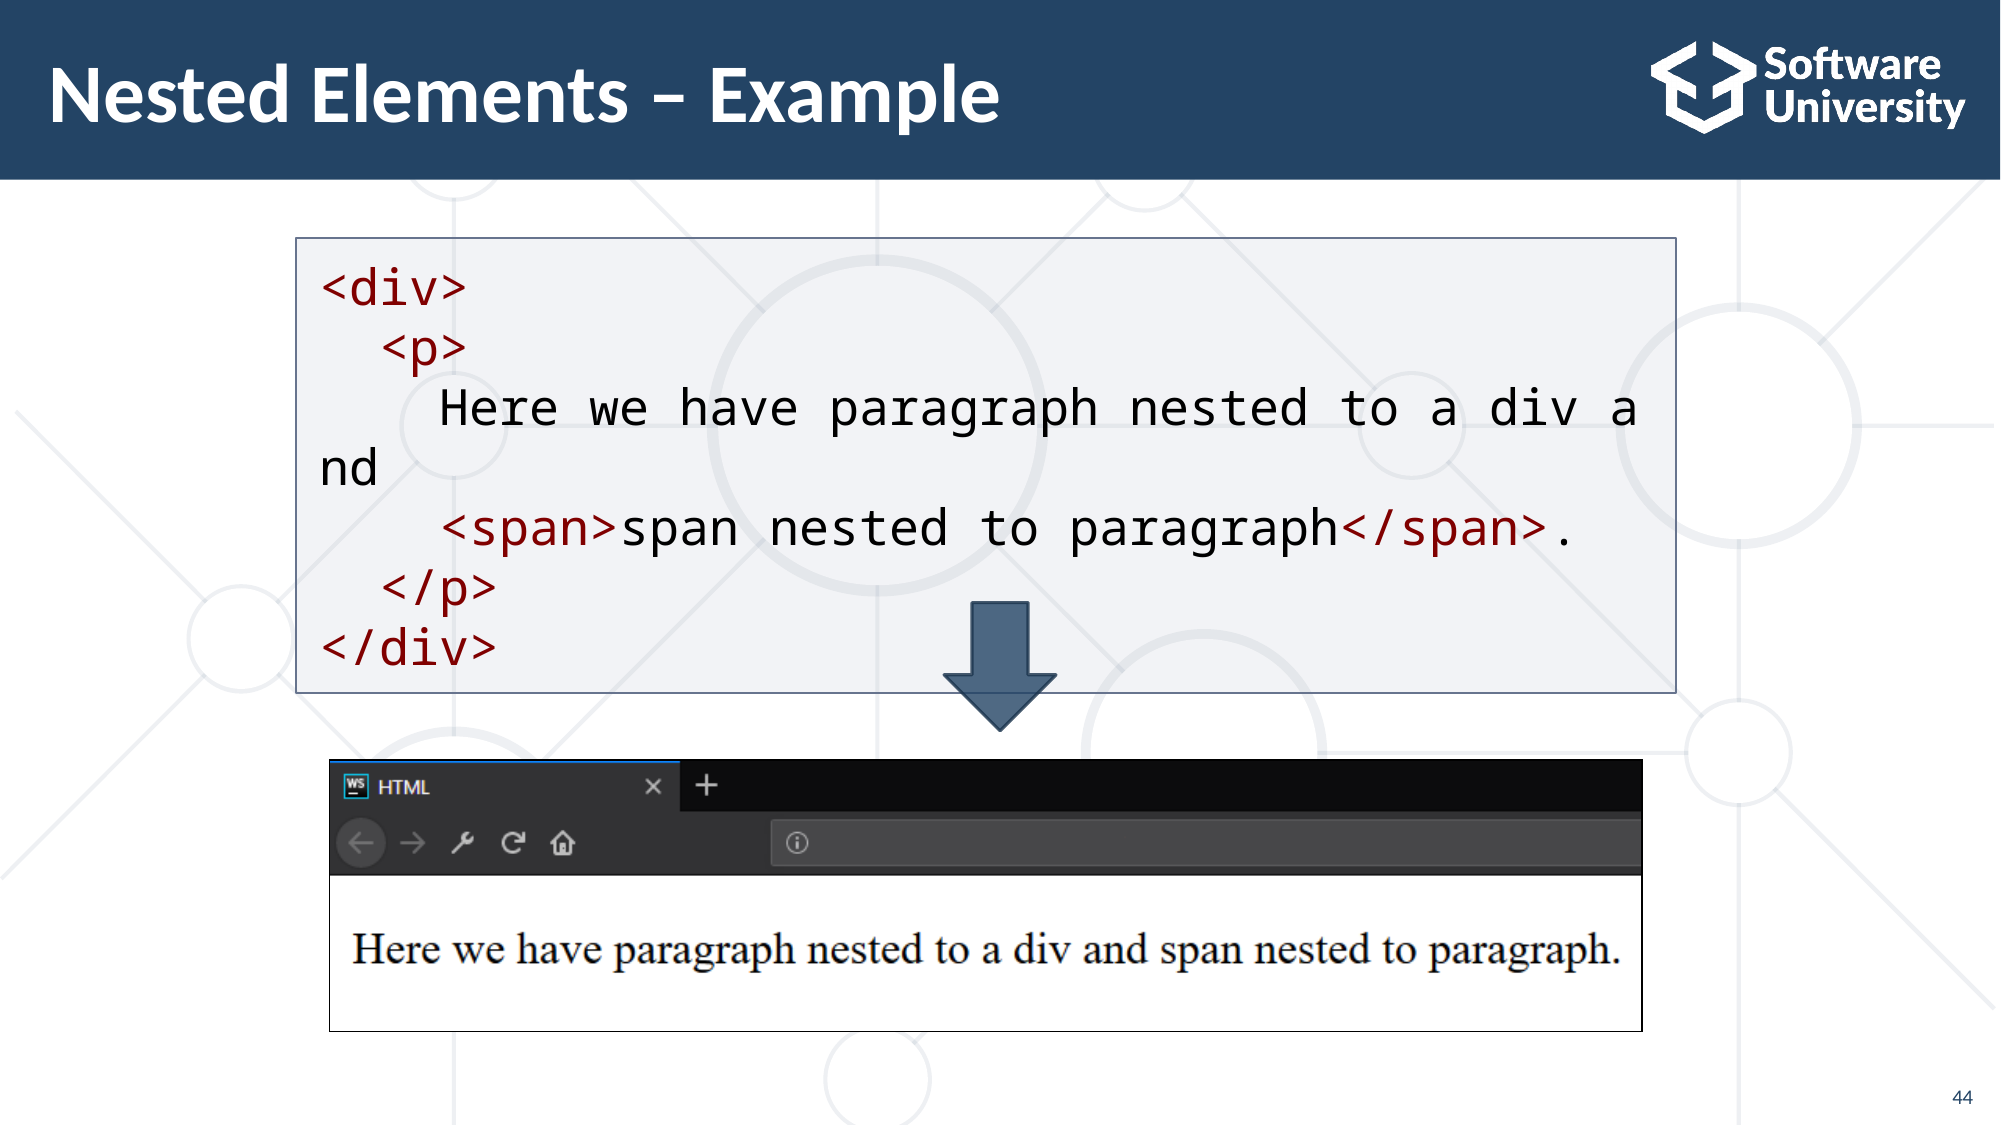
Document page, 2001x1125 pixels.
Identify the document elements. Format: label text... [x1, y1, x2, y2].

text_box [942, 600, 1058, 733]
title Nested Elements – Example [31, 16, 1625, 162]
picture [330, 760, 1642, 1032]
picture [1651, 41, 1966, 134]
slide_number 44 [1927, 1067, 1989, 1117]
text_box <div> <p> Here we have paragraph nested to a div and <span>span nested to paragraph</span>. </p> </div> [295, 237, 1677, 693]
